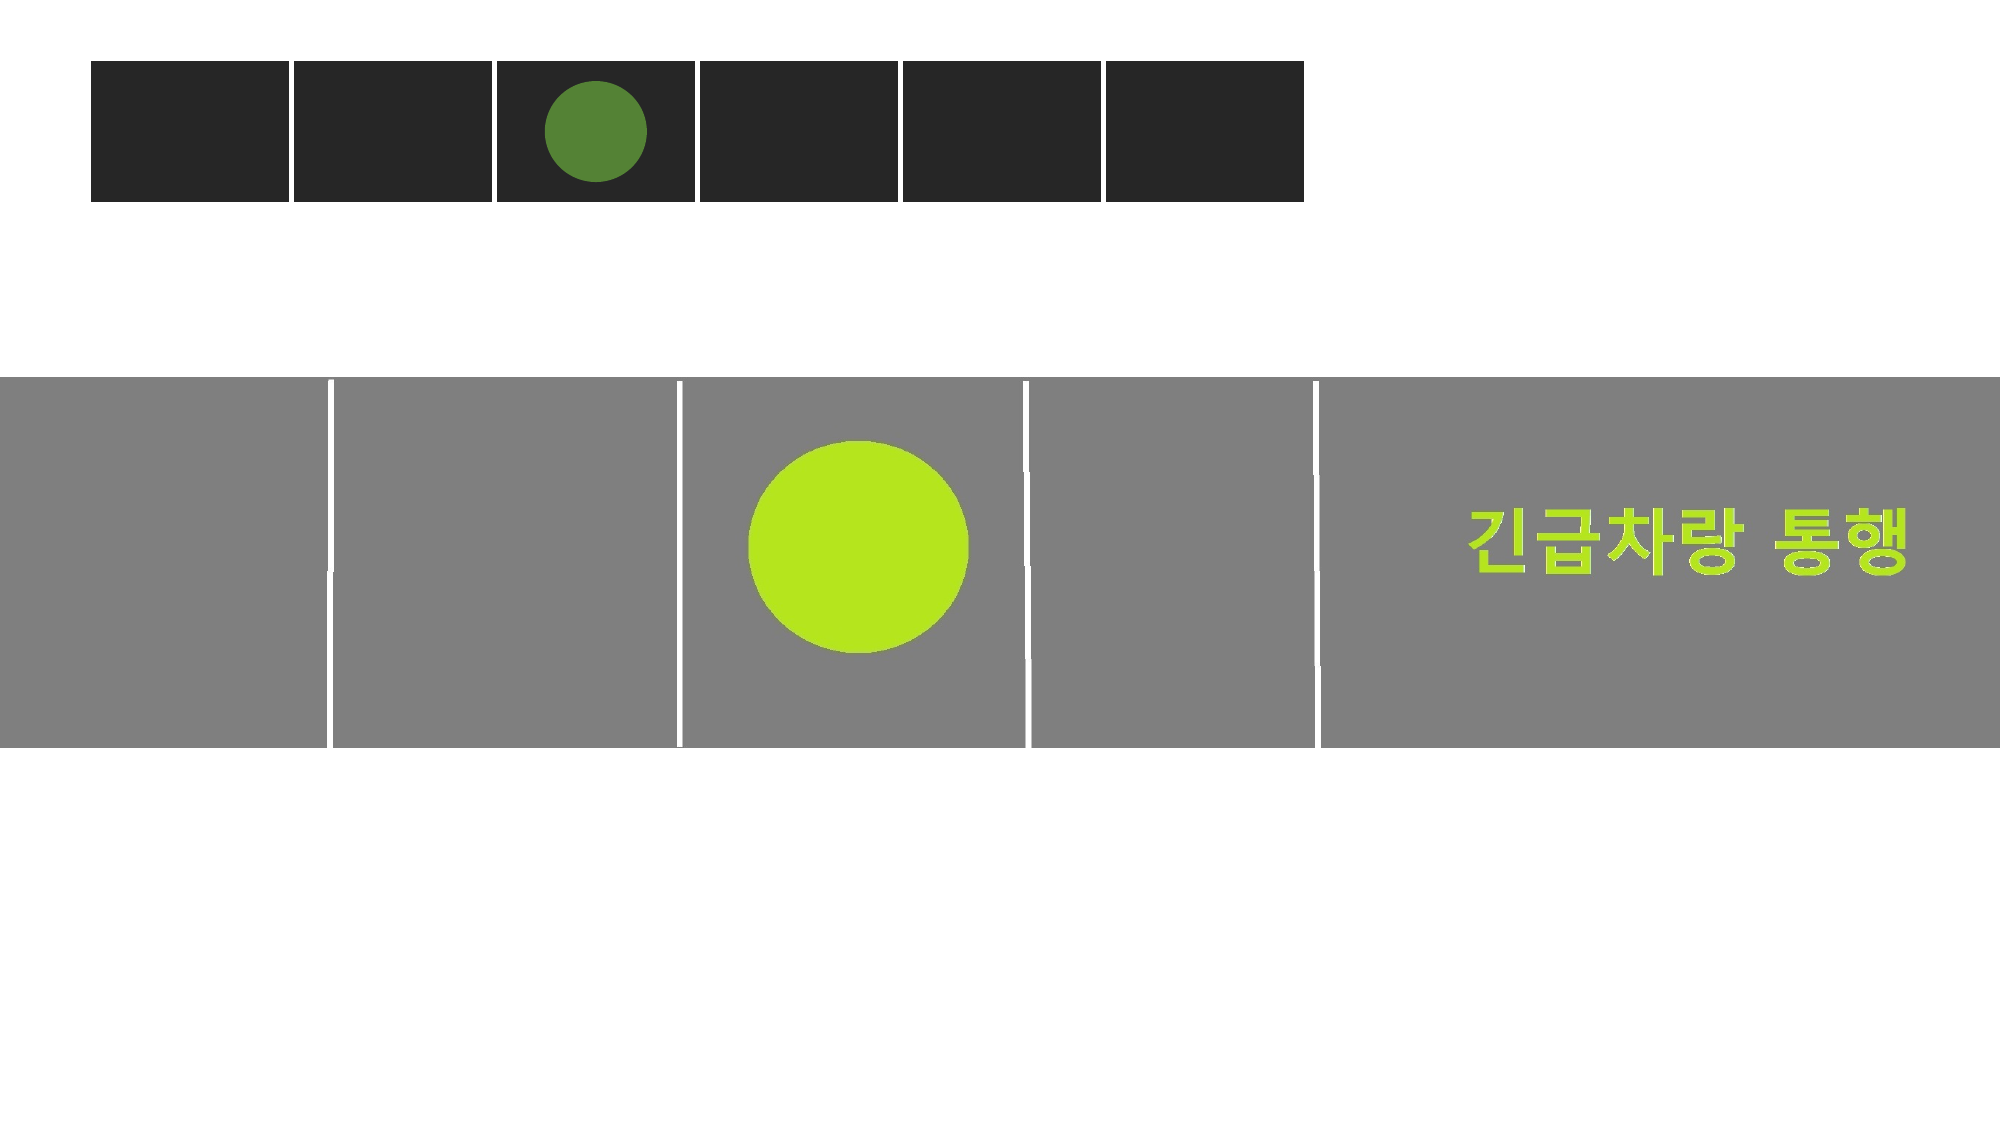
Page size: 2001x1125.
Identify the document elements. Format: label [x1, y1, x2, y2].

picture [0, 377, 2000, 748]
text_box [899, 58, 1102, 205]
text_box [1102, 58, 1307, 205]
text_box [87, 58, 290, 205]
text_box [544, 81, 647, 183]
text_box [696, 58, 899, 205]
text_box [493, 58, 696, 205]
text_box [290, 58, 493, 205]
